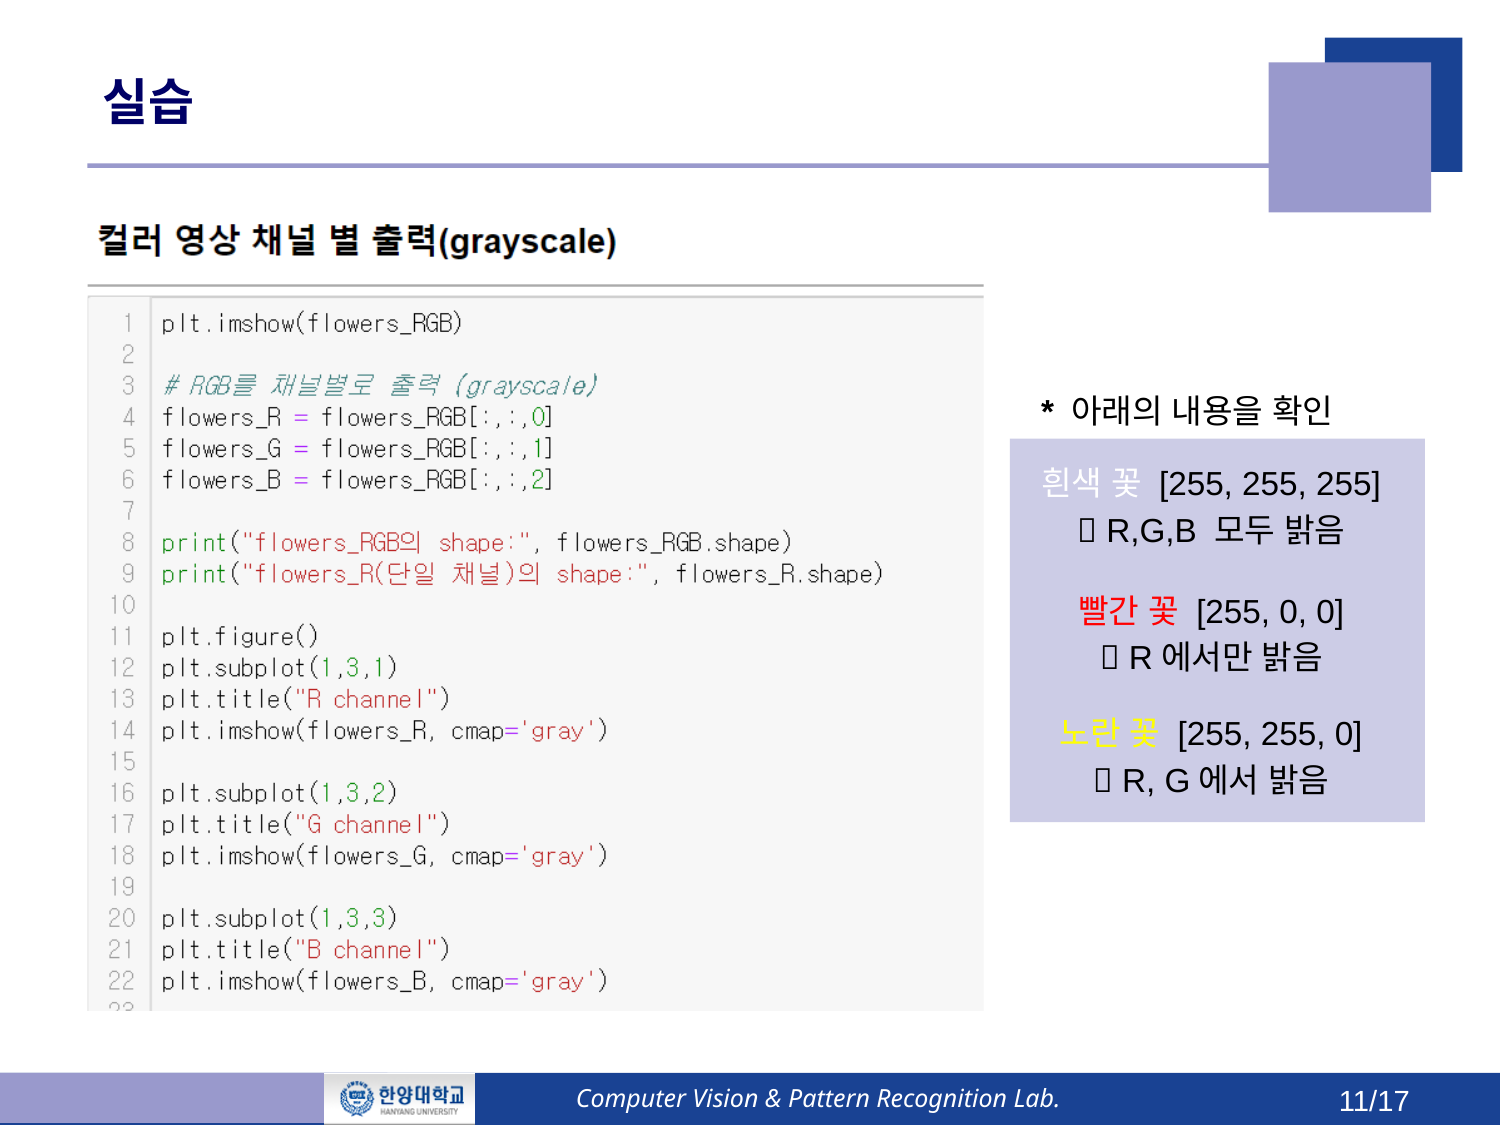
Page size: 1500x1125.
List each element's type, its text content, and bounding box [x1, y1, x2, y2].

picture [87, 207, 984, 1012]
text_box 빨간 꽃 [255, 0, 0]  R에서만 밝음 [1063, 582, 1360, 684]
title 실습 [87, 37, 1238, 163]
slide_number 11/17 [1187, 1074, 1426, 1125]
text_box [1009, 438, 1425, 823]
text_box * 아래의 내용을 확인 [1026, 383, 1349, 438]
text_box 흰색 꽃 [255, 255, 255]  R,G,B 모두 밝음 [1026, 454, 1397, 556]
text_box 노란 꽃 [255, 255, 0]  R, G에서 밝음 [1044, 704, 1378, 807]
footer Computer Vision & Pattern Recognition Lab. [474, 1074, 1163, 1125]
picture [324, 1073, 475, 1125]
